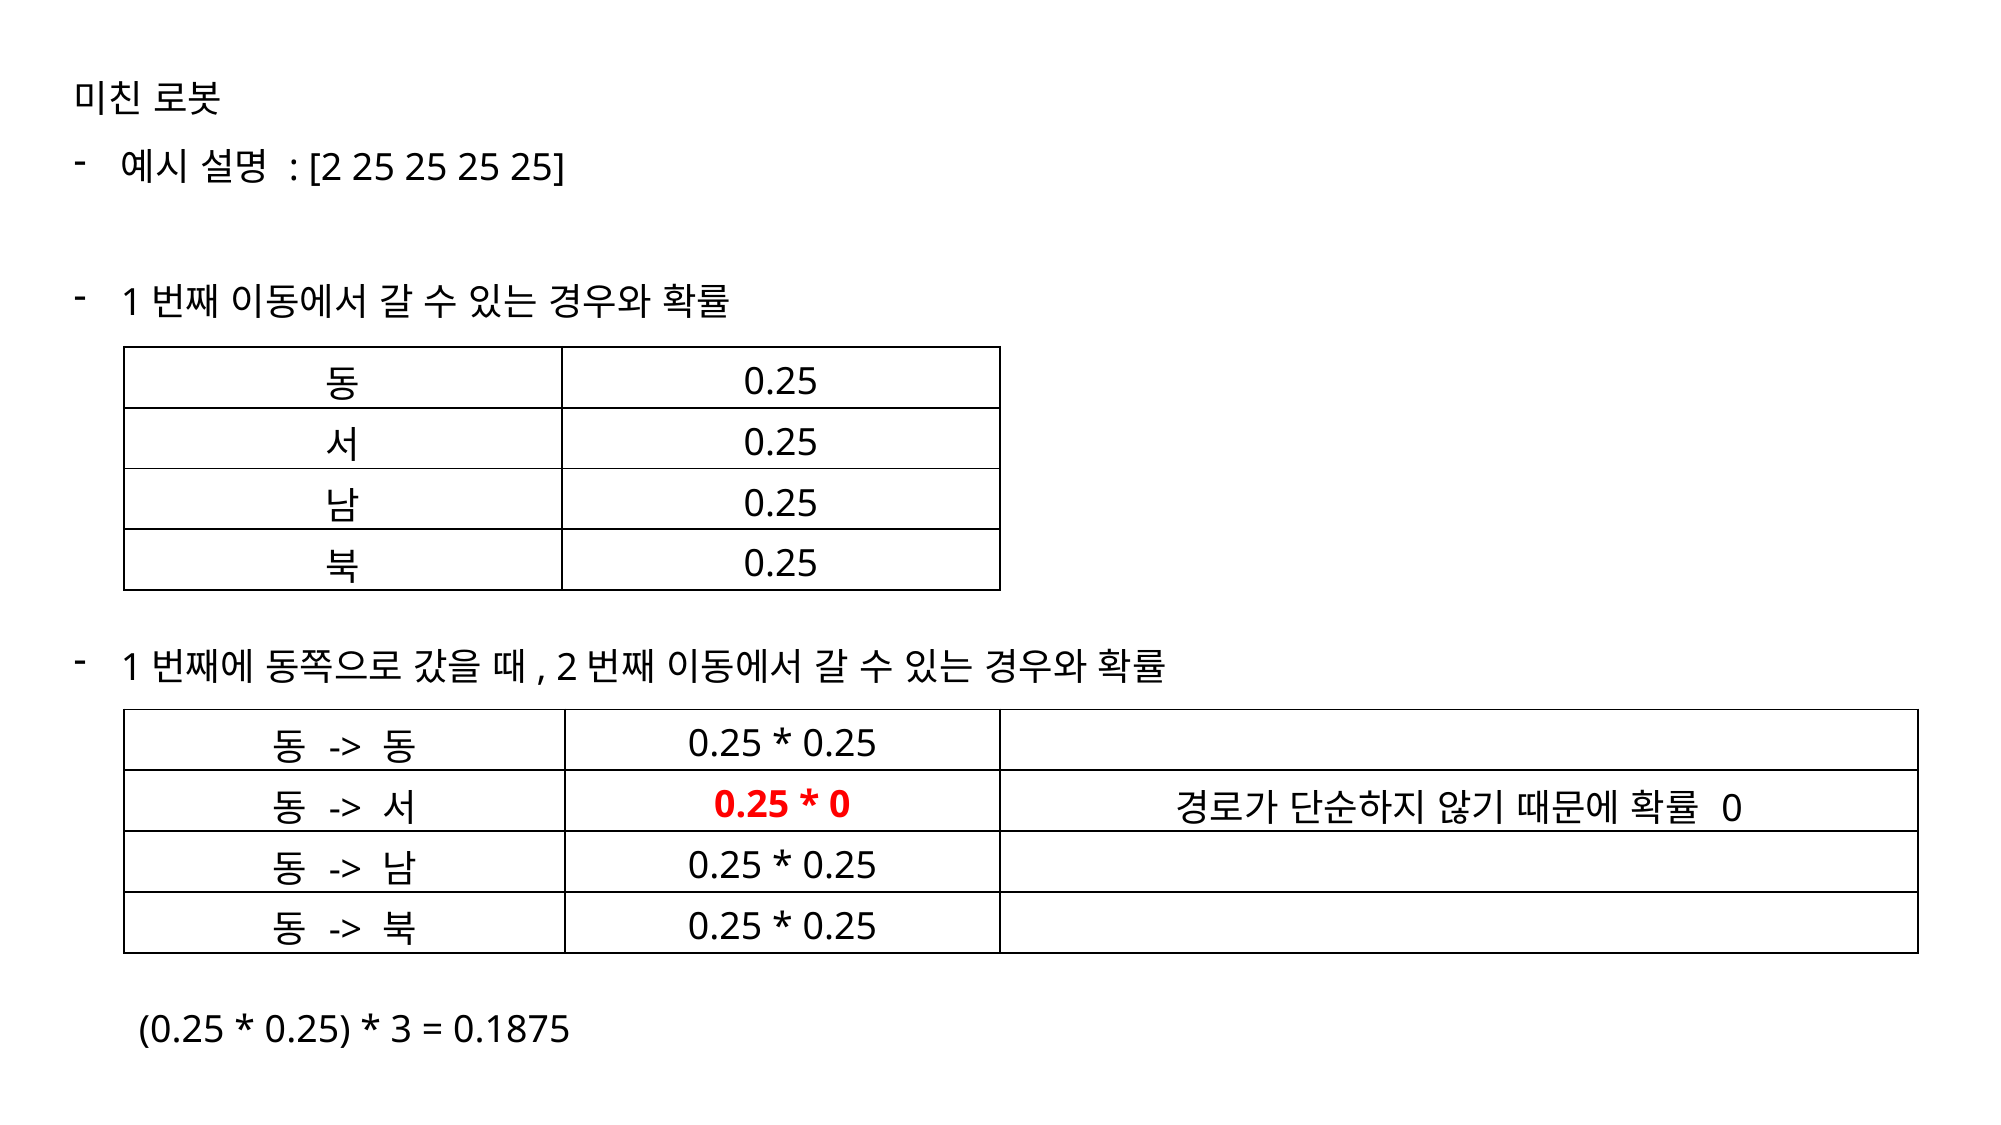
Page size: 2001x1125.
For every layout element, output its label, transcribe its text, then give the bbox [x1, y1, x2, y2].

table_cell 0.25 [563, 530, 999, 589]
table_cell 서 [125, 409, 561, 468]
table_cell 동 -> 남 [125, 832, 564, 891]
table_cell 0.25 * 0 [566, 771, 999, 830]
table_cell 0.25 * 0.25 [566, 832, 999, 891]
table_cell 북 [125, 530, 561, 589]
table_cell [1001, 893, 1917, 952]
table_cell 경로가 단순하지 않기 때문에 확률 0 [1001, 771, 1917, 830]
table_header 0.25 * 0.25 [566, 710, 999, 769]
table_header 동 -> 동 [125, 710, 564, 769]
text_box 미친 로봇 예시 설명 : [2 25 25 25 25] 1번째 이동에서 갈 수 있는 경우와 확률 [59, 45, 1853, 331]
text_box (0.25 * 0.25) * 3 = 0.1875 [124, 975, 640, 1058]
table_cell 동 -> 북 [125, 893, 564, 952]
table_cell 0.25 [563, 469, 999, 528]
table_header [1001, 710, 1917, 769]
table_header 0.25 [563, 348, 999, 407]
table_cell 남 [125, 469, 561, 528]
table_cell 0.25 * 0.25 [566, 893, 999, 952]
table_cell [1001, 832, 1917, 891]
table_cell 0.25 [563, 409, 999, 468]
text_box 1번째에 동쪽으로 갔을 때, 2번째 이동에서 갈 수 있는 경우와 확률 [59, 612, 1853, 695]
table_header 동 [125, 348, 561, 407]
table_cell 동 -> 서 [125, 771, 564, 830]
